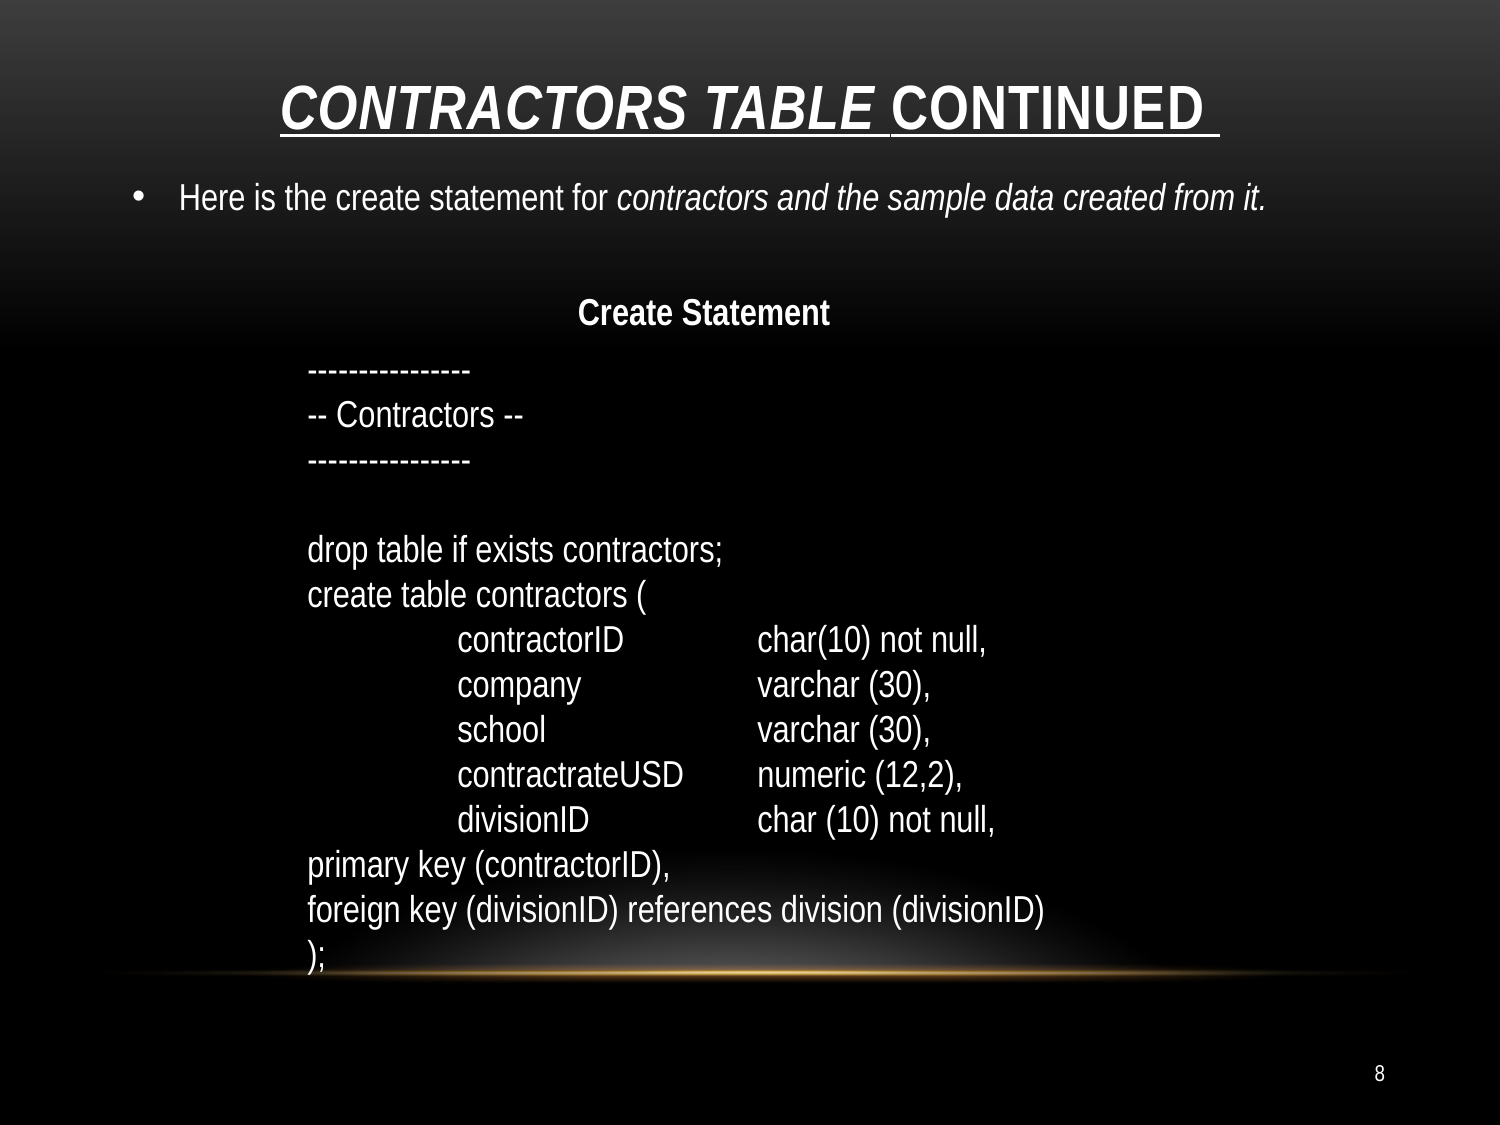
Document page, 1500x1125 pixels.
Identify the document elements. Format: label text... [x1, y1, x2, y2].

text_box Create Statement [563, 280, 846, 337]
text_box Here is the create statement for contractors and the sample data created from it. [117, 165, 1291, 226]
slide_number 8 [1237, 1042, 1400, 1103]
title Contractors Table continued [99, 45, 1400, 150]
picture [0, 0, 1500, 1125]
text_box ---------------- -- Contractors -- ---------------- drop table if exists contractors; create table contractors ( contractorID char(10) not null, company varchar (30), school varchar (30), contractrateUSD numeric (12,2), divisionID char (10) not null, primary key (contractorID), foreign key (divisionID) references division (divisionID) ); [292, 337, 1061, 1028]
